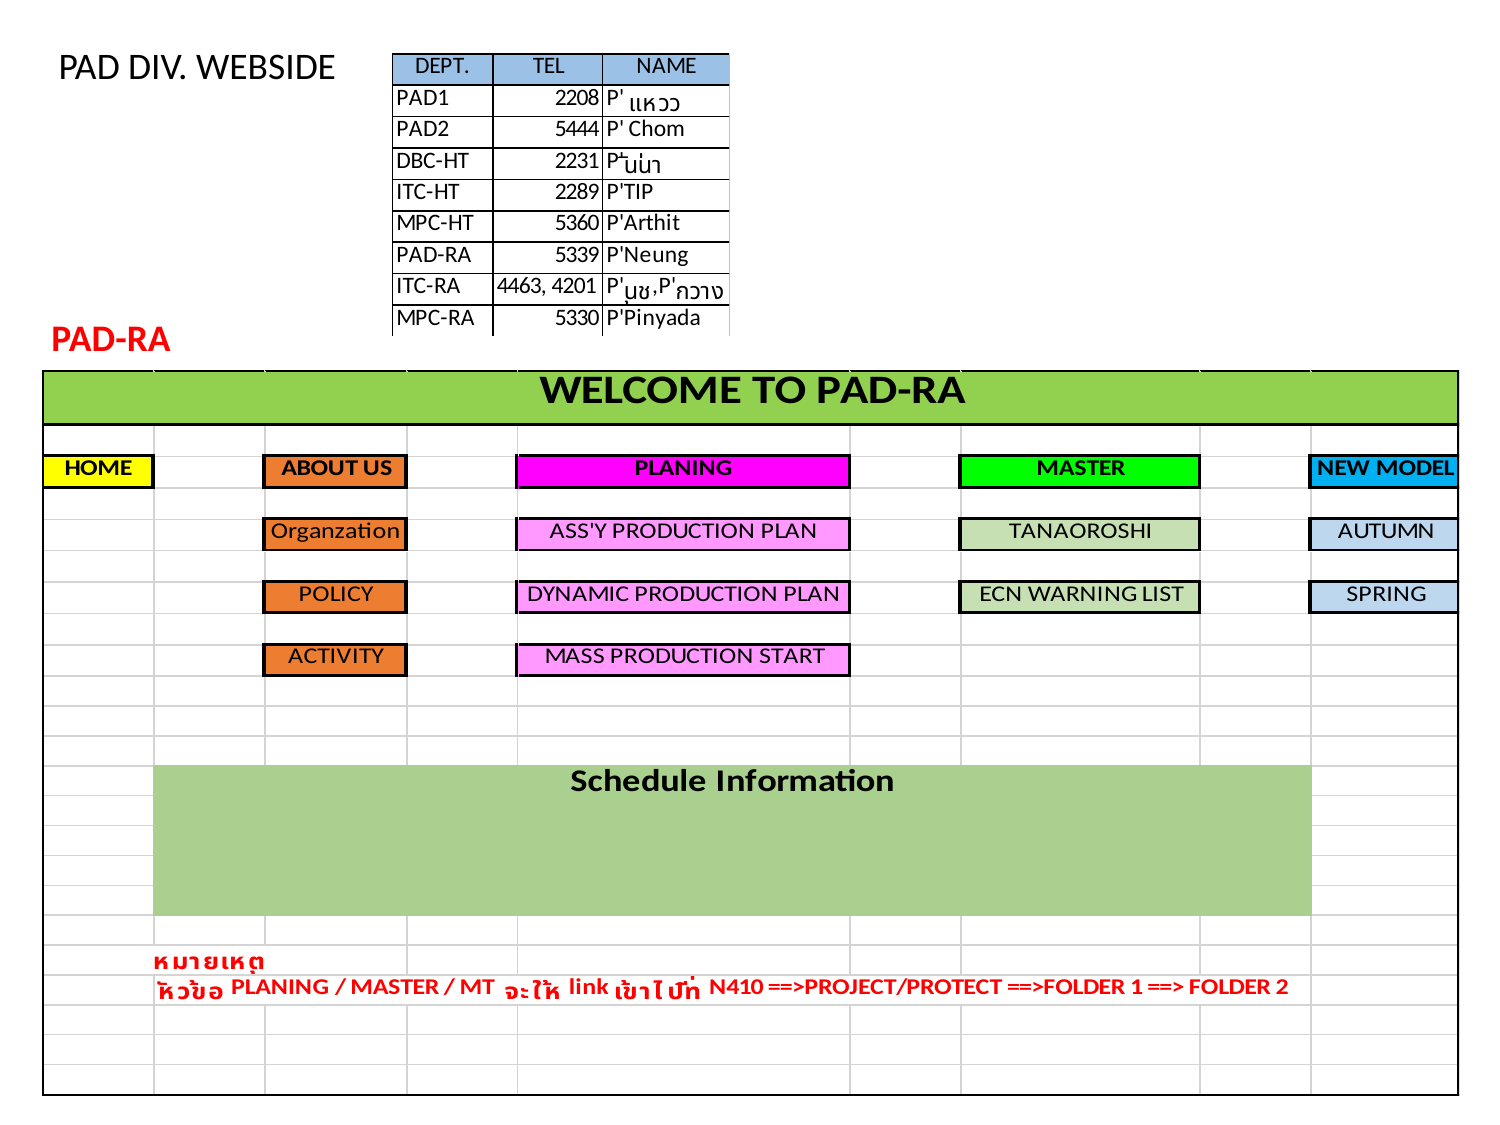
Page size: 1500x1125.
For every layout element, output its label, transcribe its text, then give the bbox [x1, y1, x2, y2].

picture [391, 52, 731, 338]
text_box PAD DIV. WEBSIDE [43, 34, 352, 94]
picture [42, 370, 1461, 1097]
text_box PAD-RA [36, 307, 186, 367]
